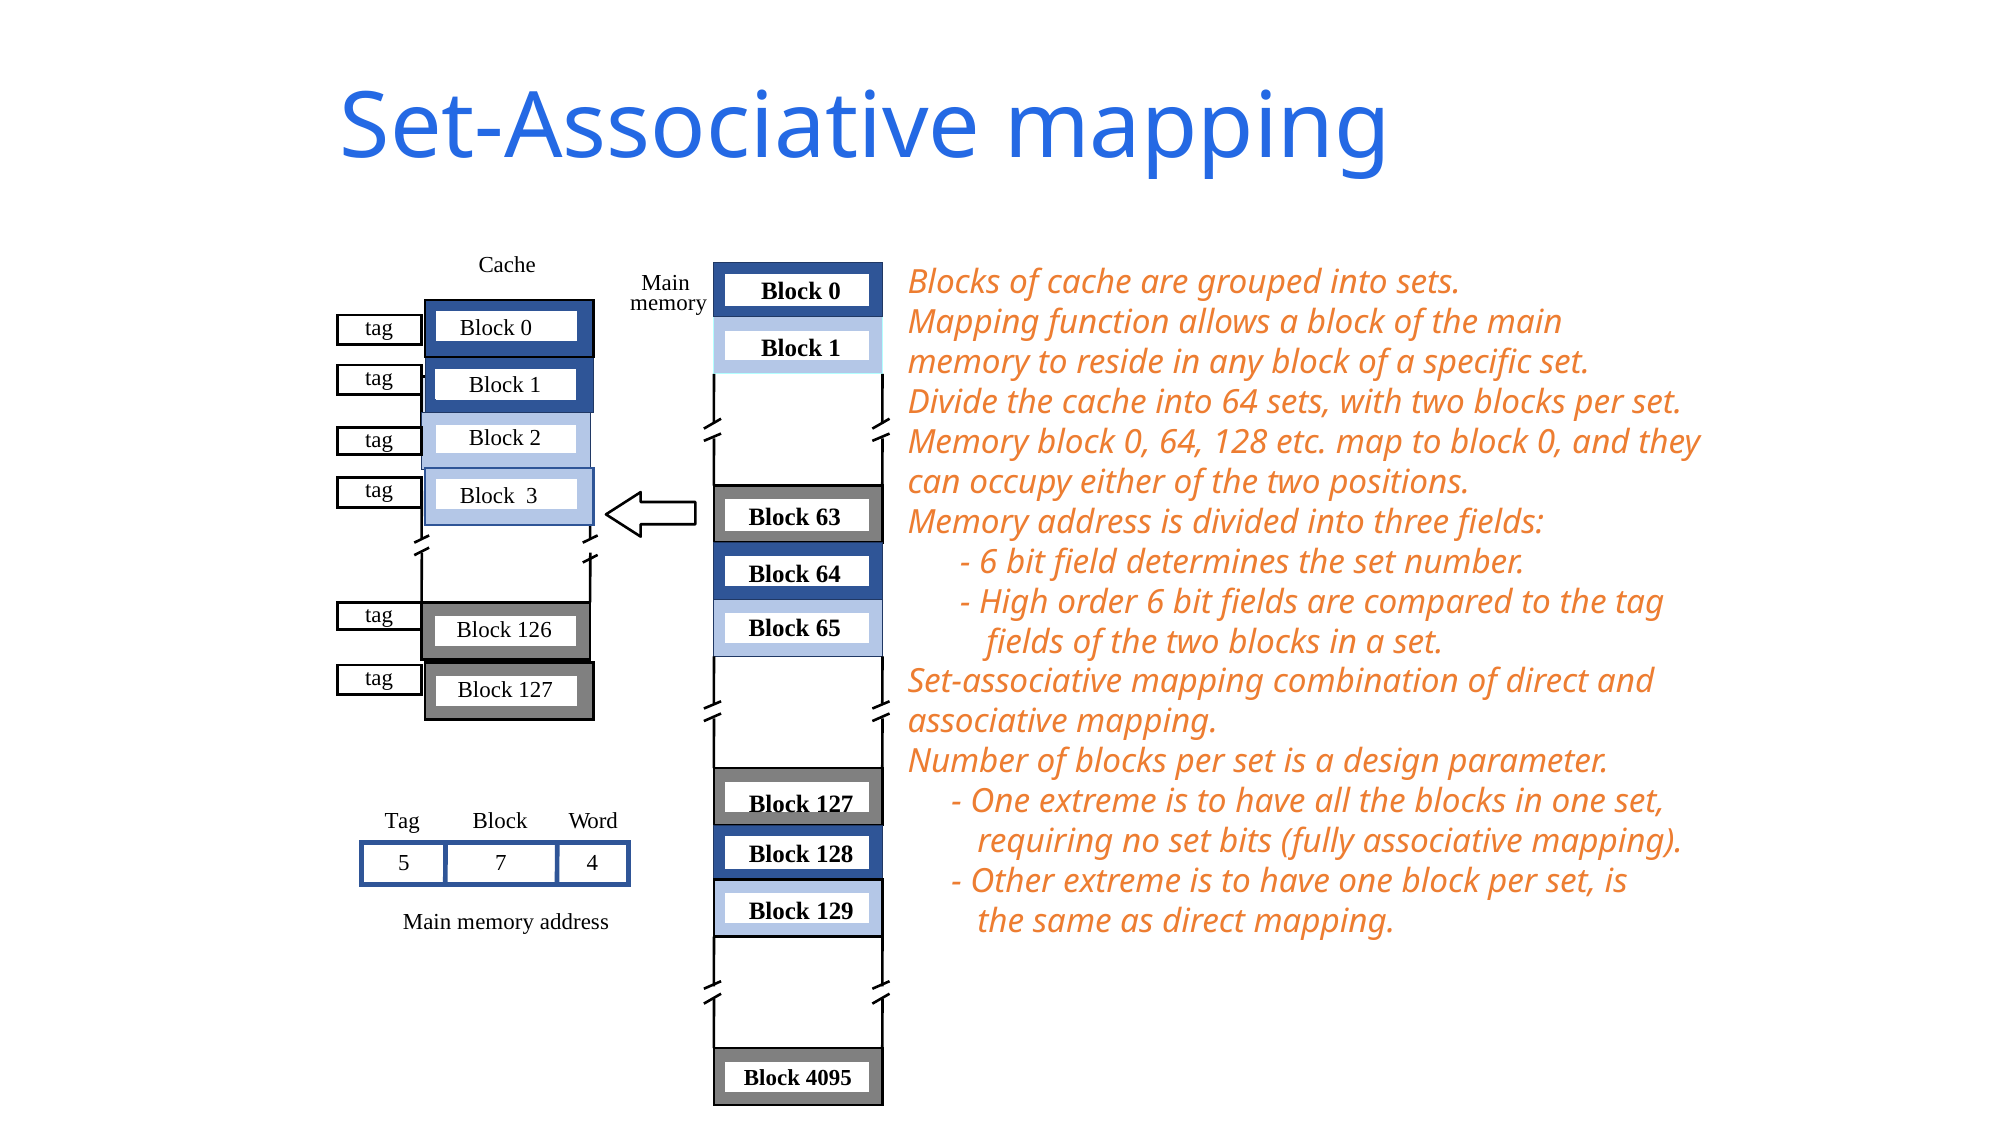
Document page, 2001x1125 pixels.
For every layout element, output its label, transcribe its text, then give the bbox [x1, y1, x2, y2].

title Set-Associative mapping [324, 24, 1675, 231]
text_box Blocks of cache are grouped into sets. Mapping function allows a block of the main memory to reside in any block of a specific set. Divide the cache into 64 sets, with two blocks per set. Memory block 0, 64, 128 etc. map to block 0, and they can occupy either of the two positions. Memory address is divided into three fields: - 6 bit field determines the set number. - High order 6 bit fields are compared to the tag fields of the two blocks in a set. Set-associative mapping combination of direct and associative mapping. Number of blocks per set is a design parameter. - One extreme is to have all the blocks in one set, requiring no set bits (fully associative mapping). - Other extreme is to have one block per set, is the same as direct mapping. [892, 253, 1725, 947]
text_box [337, 249, 890, 1106]
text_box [424, 467, 594, 525]
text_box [424, 299, 594, 357]
